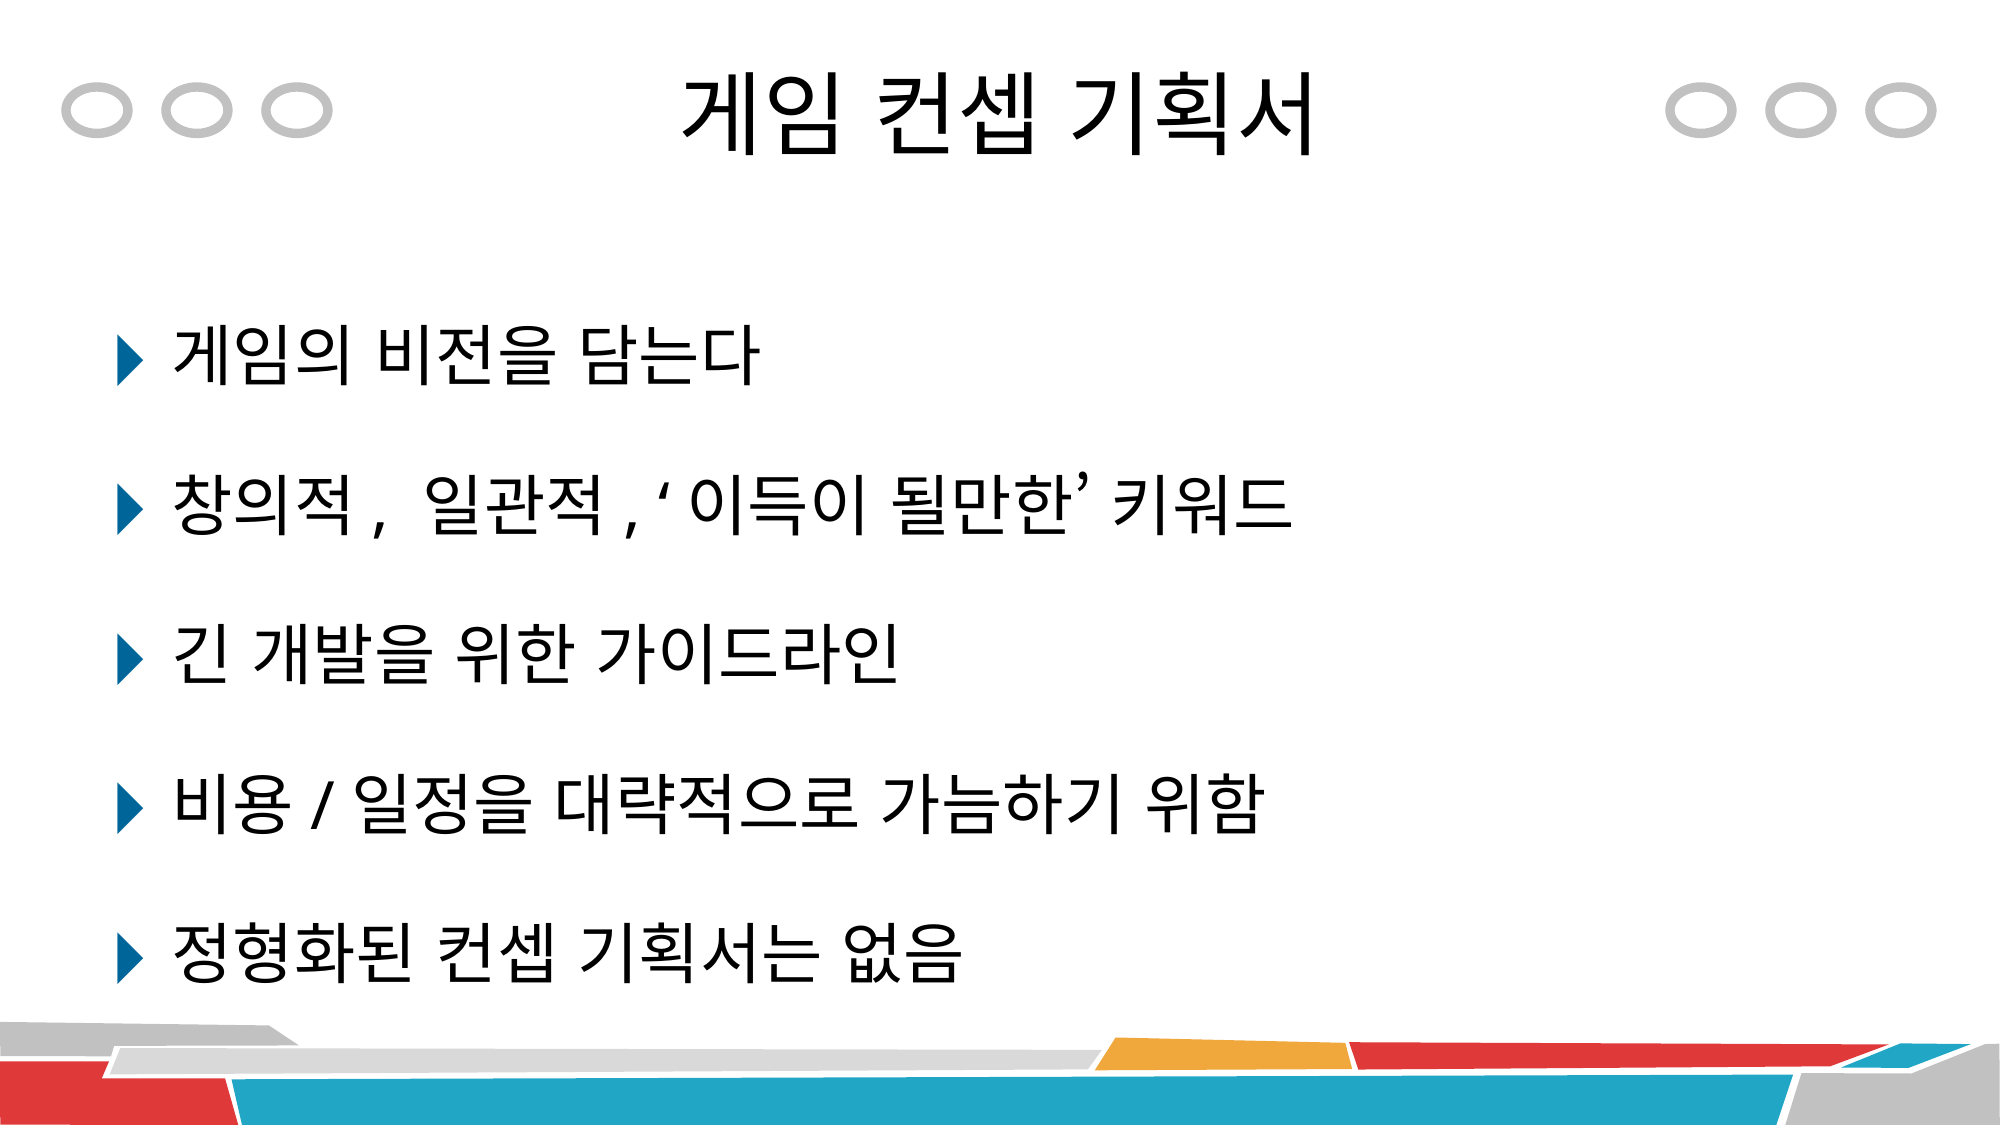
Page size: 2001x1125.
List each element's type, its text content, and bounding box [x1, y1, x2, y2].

title 게임 컨셉 기획서 [350, 18, 1650, 206]
list 게임의 비전을 담는다 창의적, 일관적, ‘이득이 될만한’ 키워드 긴 개발을 위한 가이드라인 비용/일정을 대략적으로 가늠하기 위함 정형화된 컨셉 기획서는 없음 [99, 250, 1900, 1005]
